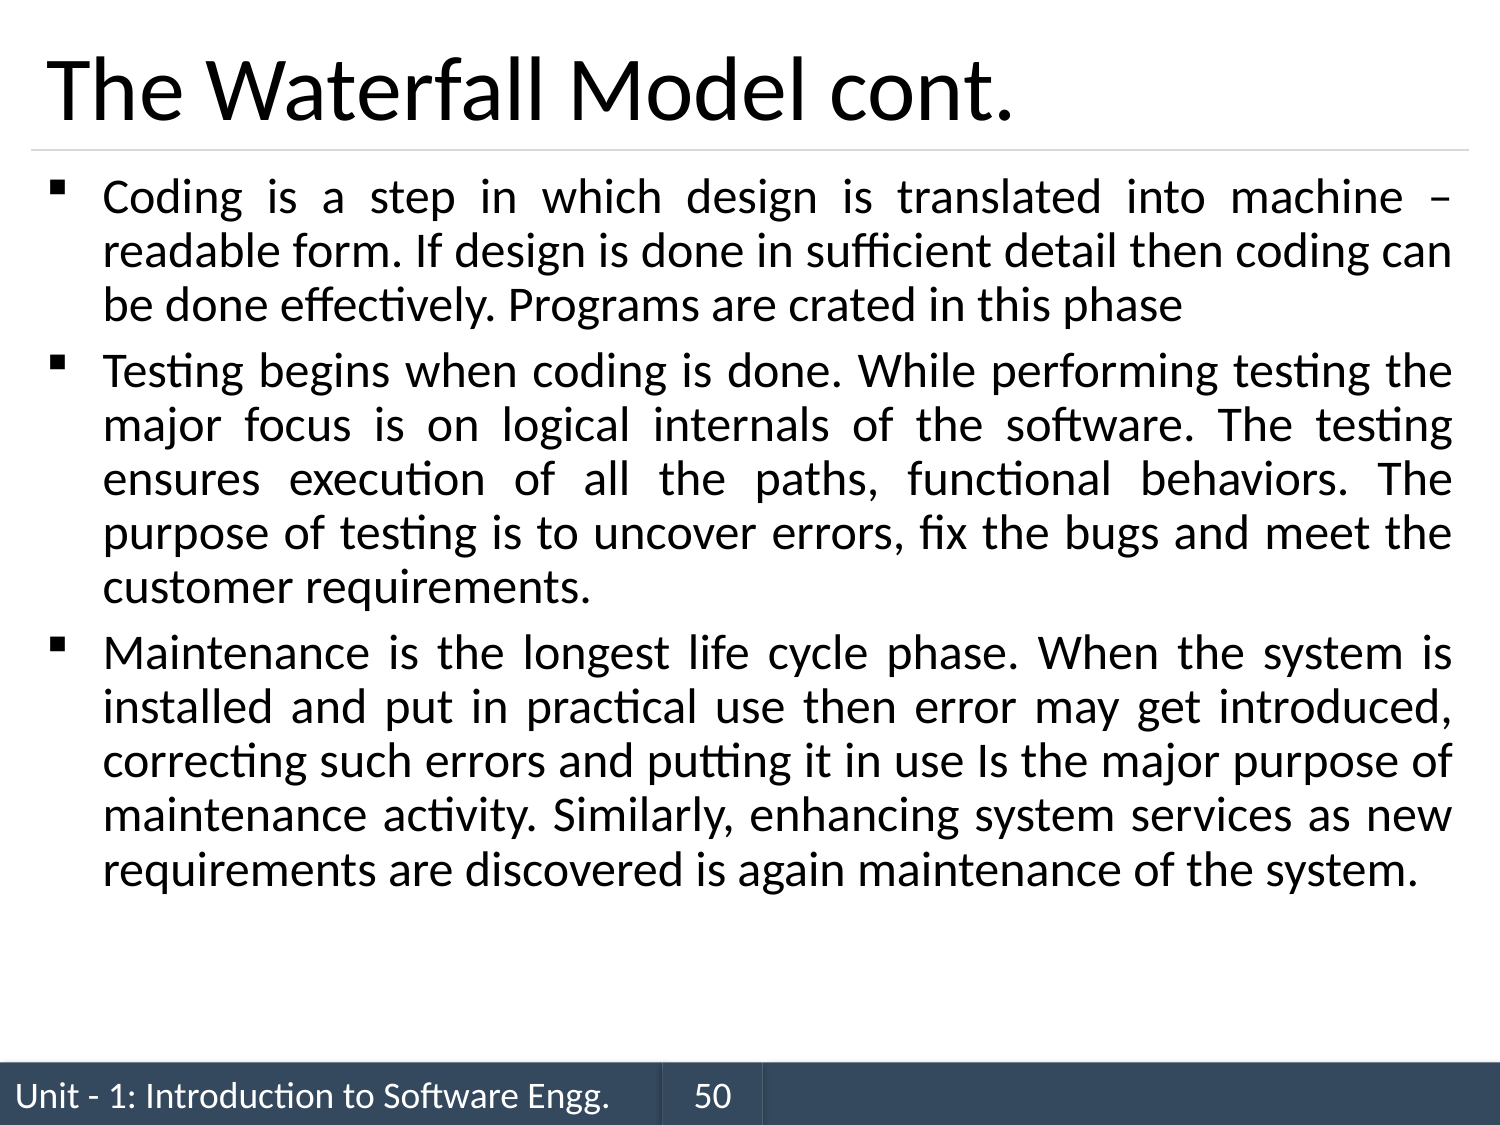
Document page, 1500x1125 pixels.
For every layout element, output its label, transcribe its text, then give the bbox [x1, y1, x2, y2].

list Coding is a step in which design is translated into machine –readable form. If design is done in sufficient detail then coding can be done effectively. Programs are crated in this phase Testing begins when coding is done. While performing testing the major focus is on logical internals of the software. The testing ensures execution of all the paths, functional behaviors. The purpose of testing is to uncover errors, fix the bugs and meet the customer requirements. Maintenance is the longest life cycle phase. When the system is installed and put in practical use then error may get introduced, correcting such errors and putting it in use Is the major purpose of maintenance activity. Similarly, enhancing system services as new requirements are discovered is again maintenance of the system. [31, 162, 1469, 1038]
title The Waterfall Model cont. [31, 17, 1469, 150]
